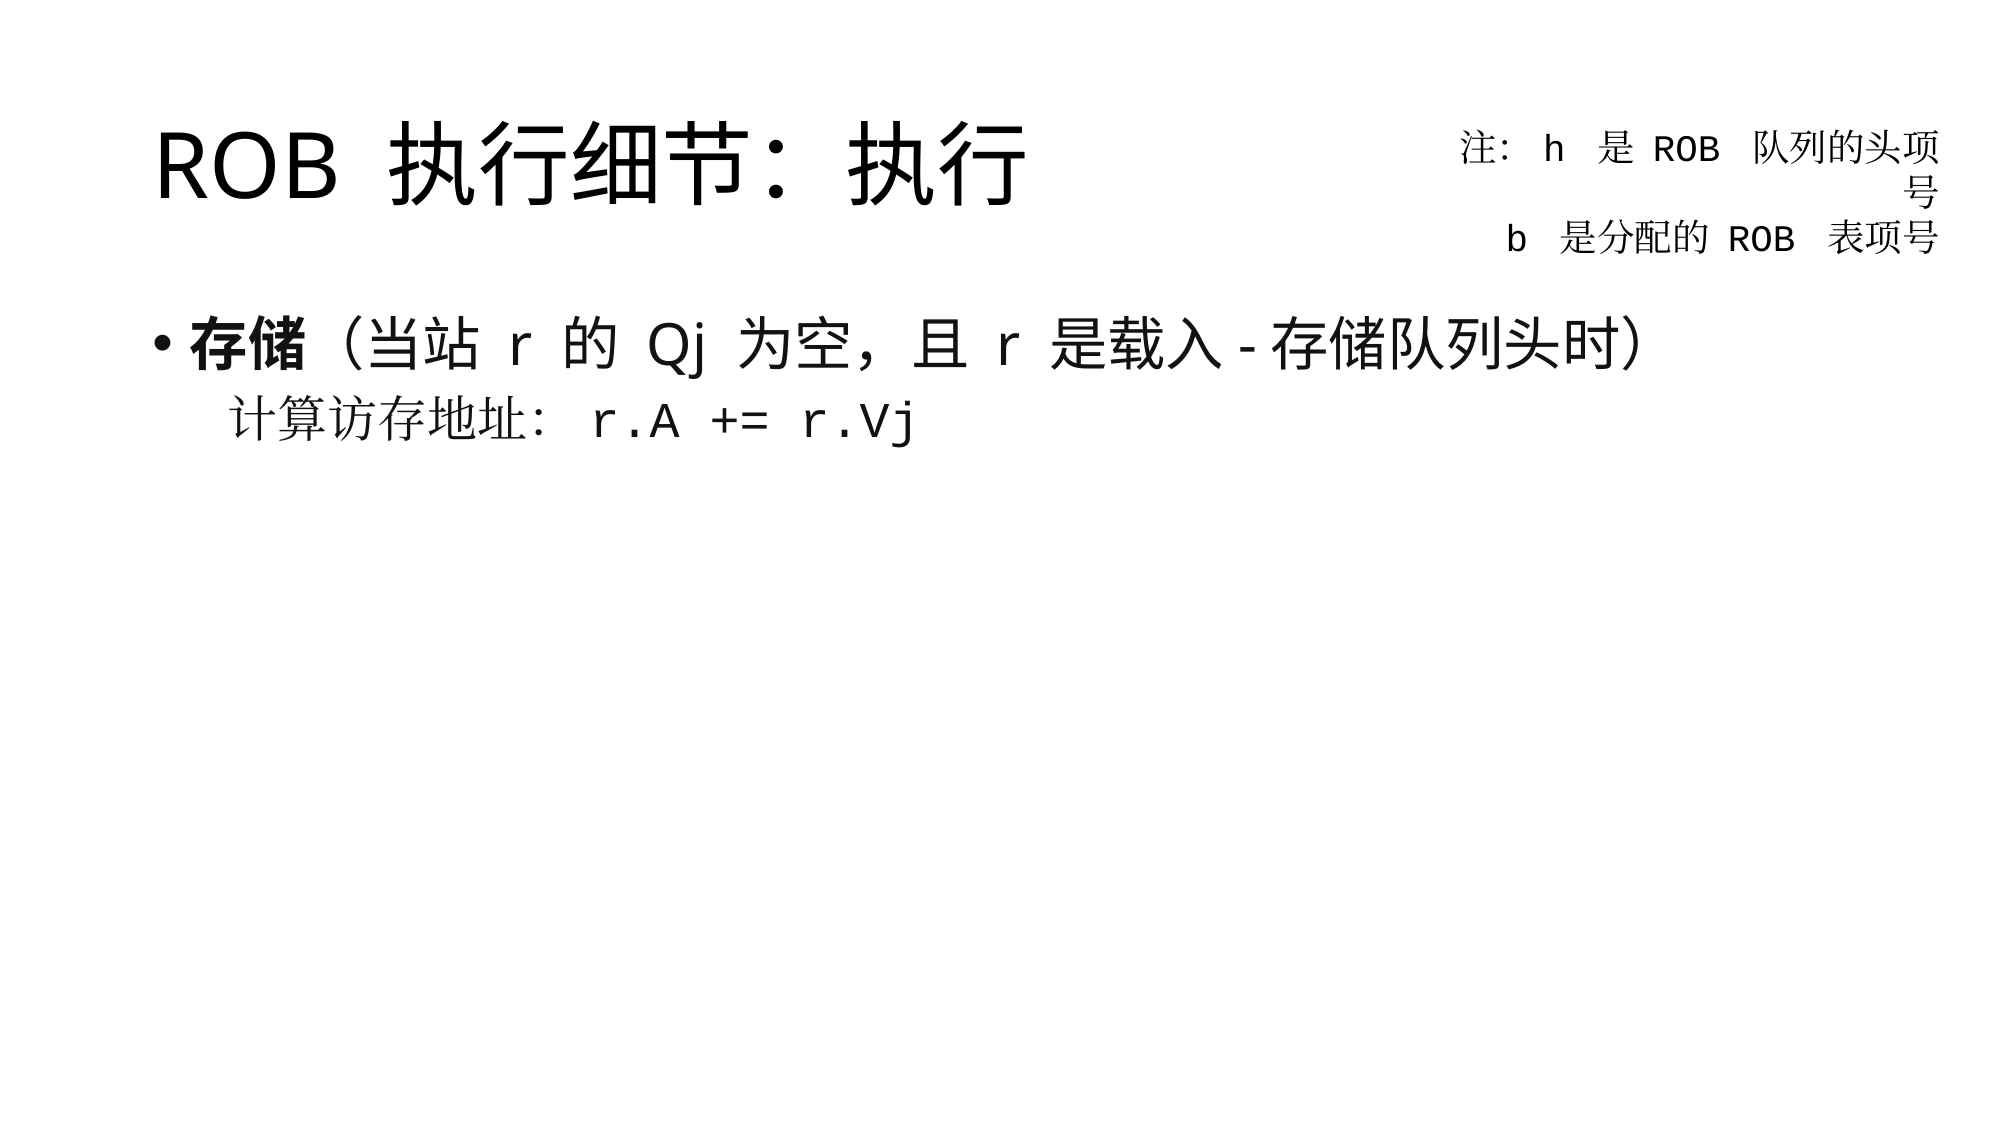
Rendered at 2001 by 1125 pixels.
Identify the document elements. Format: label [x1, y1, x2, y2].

title [137, 59, 1863, 278]
text_box [1421, 116, 1955, 266]
list [137, 299, 1863, 1014]
